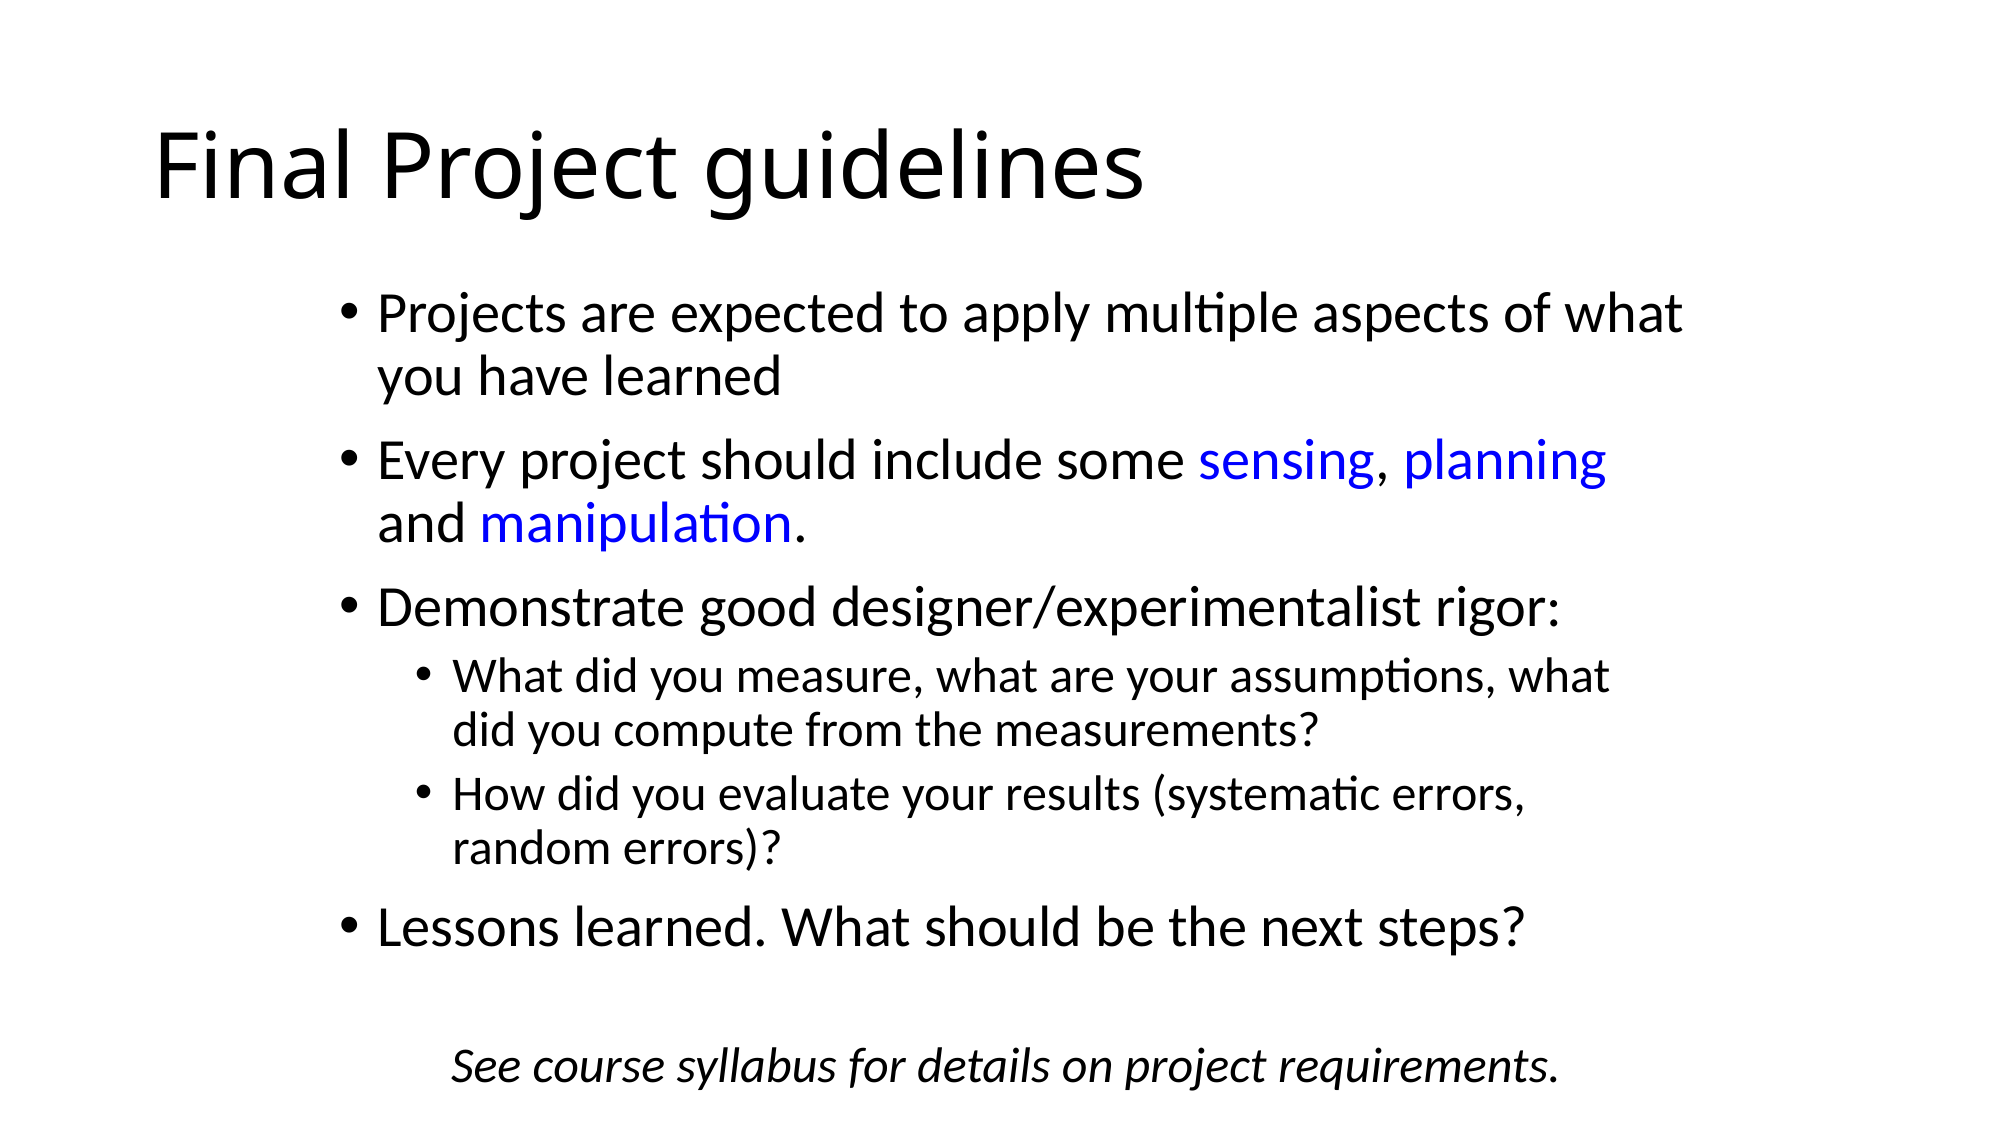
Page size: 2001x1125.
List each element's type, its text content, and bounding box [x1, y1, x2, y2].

text_box See course syllabus for details on project requirements. [350, 1024, 1663, 1100]
title Final Project guidelines [137, 59, 1863, 278]
list Projects are expected to apply multiple aspects of what you have learned Every project should include some sensing, planning and manipulation. Demonstrate good designer/experimentalist rigor: What did you measure, what are your assumptions, what did you compute from the measurements? How did you evaluate your results (systematic errors, random errors)? Lessons learned. What should be the next steps? [324, 275, 1700, 1018]
